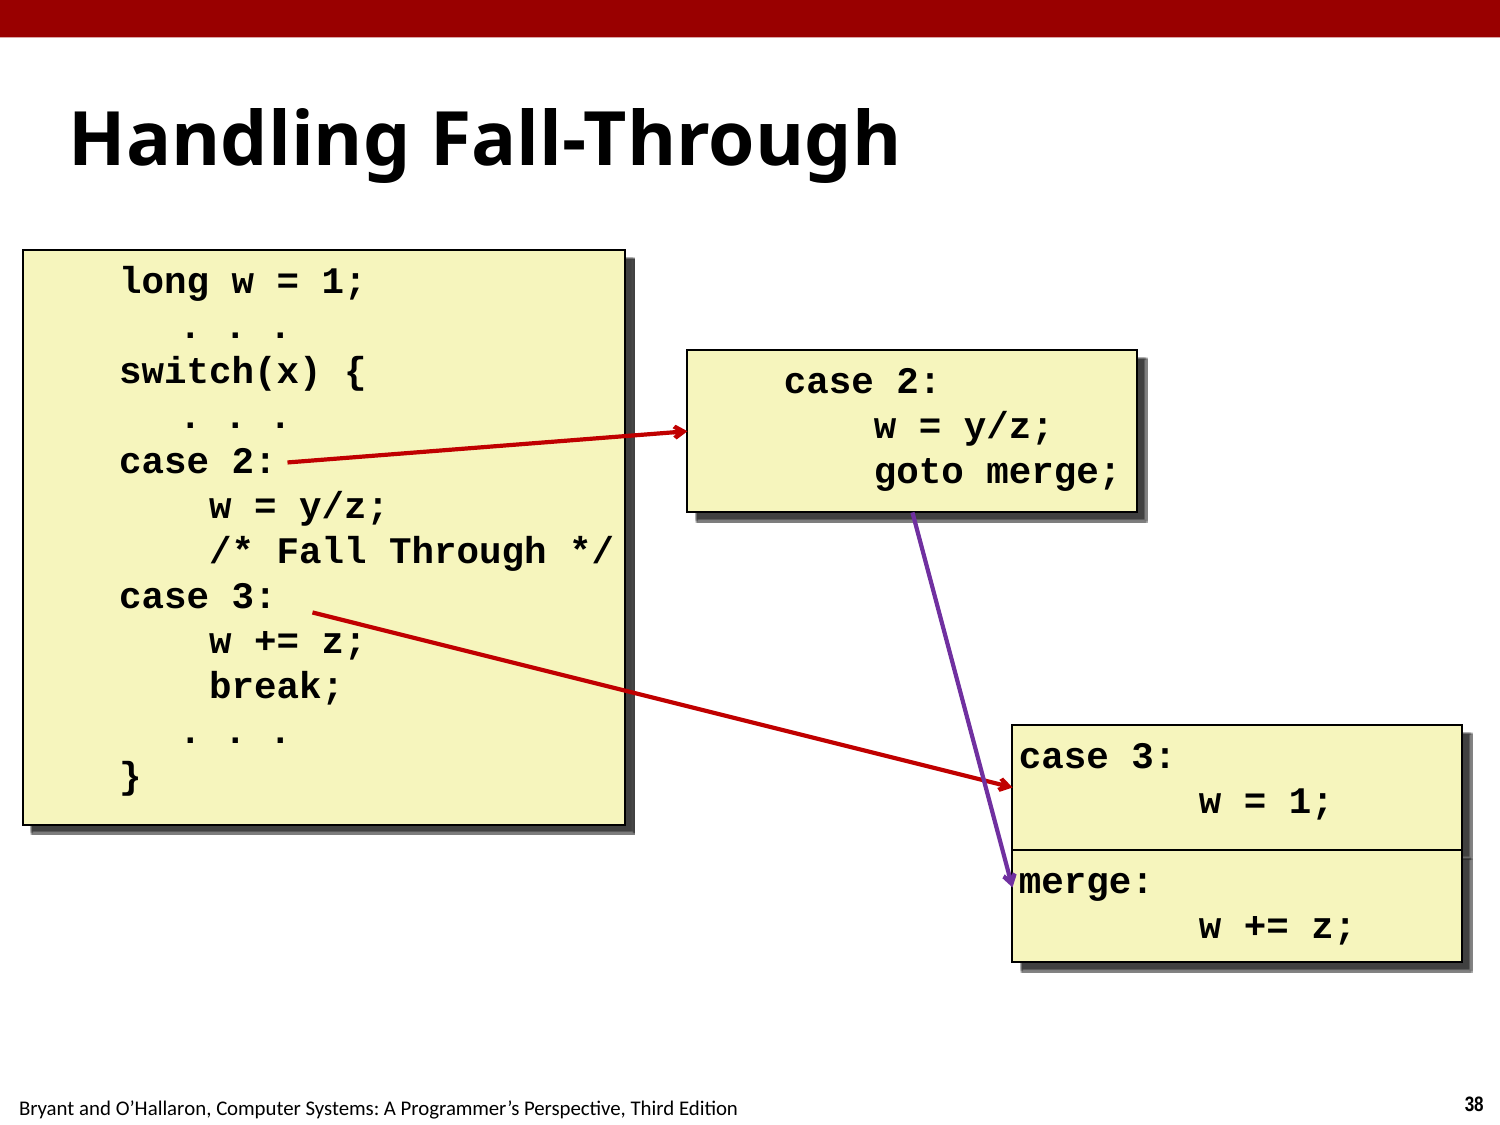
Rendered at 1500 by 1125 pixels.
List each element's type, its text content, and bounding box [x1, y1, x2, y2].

text_box [0, 0, 1500, 38]
title Handling Fall-Through [62, 41, 1438, 230]
text_box case 3: w = 1; [1016, 725, 1463, 849]
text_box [312, 612, 907, 788]
text_box case 2: w = y/z; goto merge; [687, 349, 1138, 513]
text_box long w = 1; . . . switch(x) { . . . case 2: w = y/z; /* Fall Through */ case 3: w += z; break; . . . } [22, 249, 625, 825]
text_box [912, 512, 1013, 888]
text_box merge: w += z; [1012, 849, 1463, 963]
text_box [287, 431, 688, 463]
